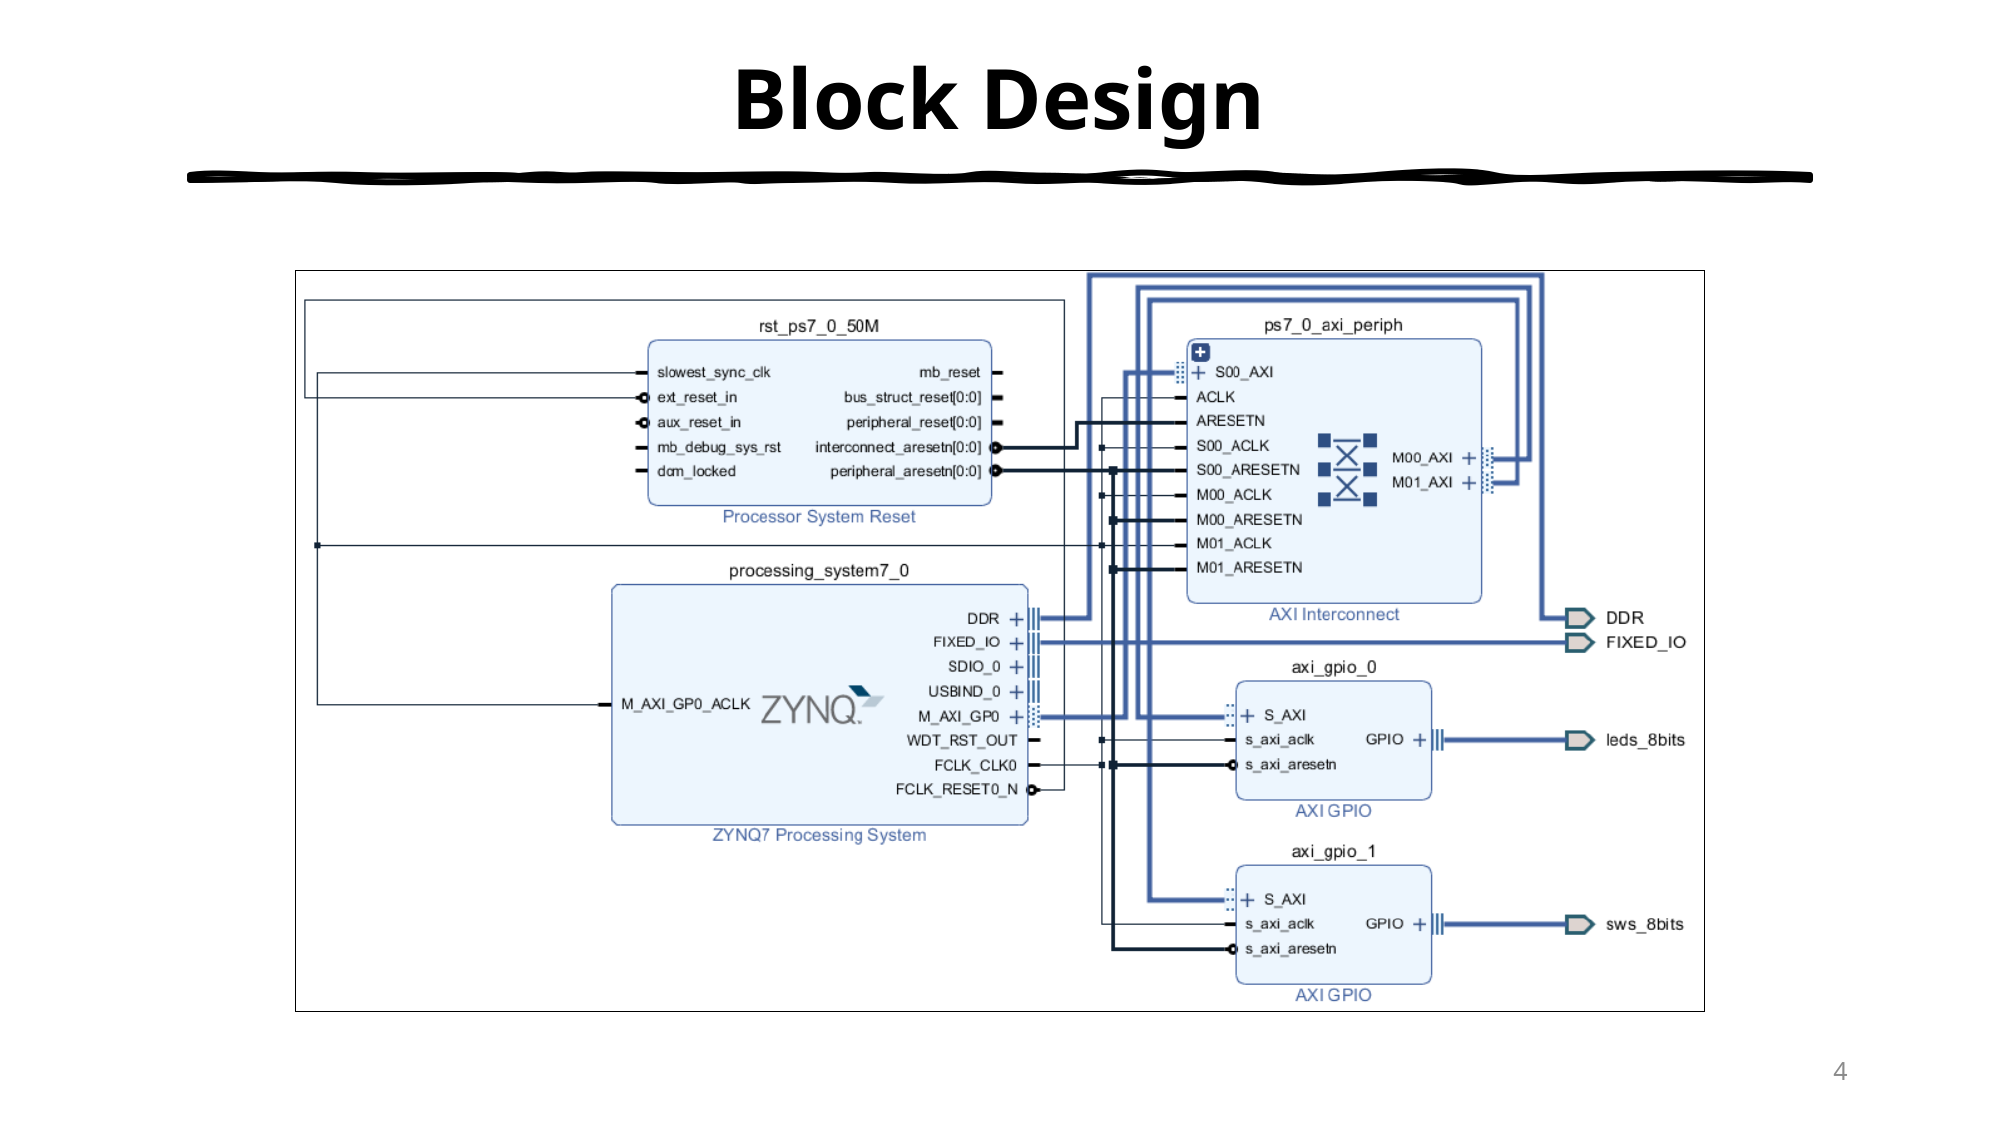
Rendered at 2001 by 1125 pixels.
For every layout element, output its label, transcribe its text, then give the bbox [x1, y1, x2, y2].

picture [179, 154, 1821, 196]
picture [295, 270, 1705, 1013]
slide_number 4 [1412, 1042, 1863, 1103]
text_box Block Design [717, 38, 1283, 154]
